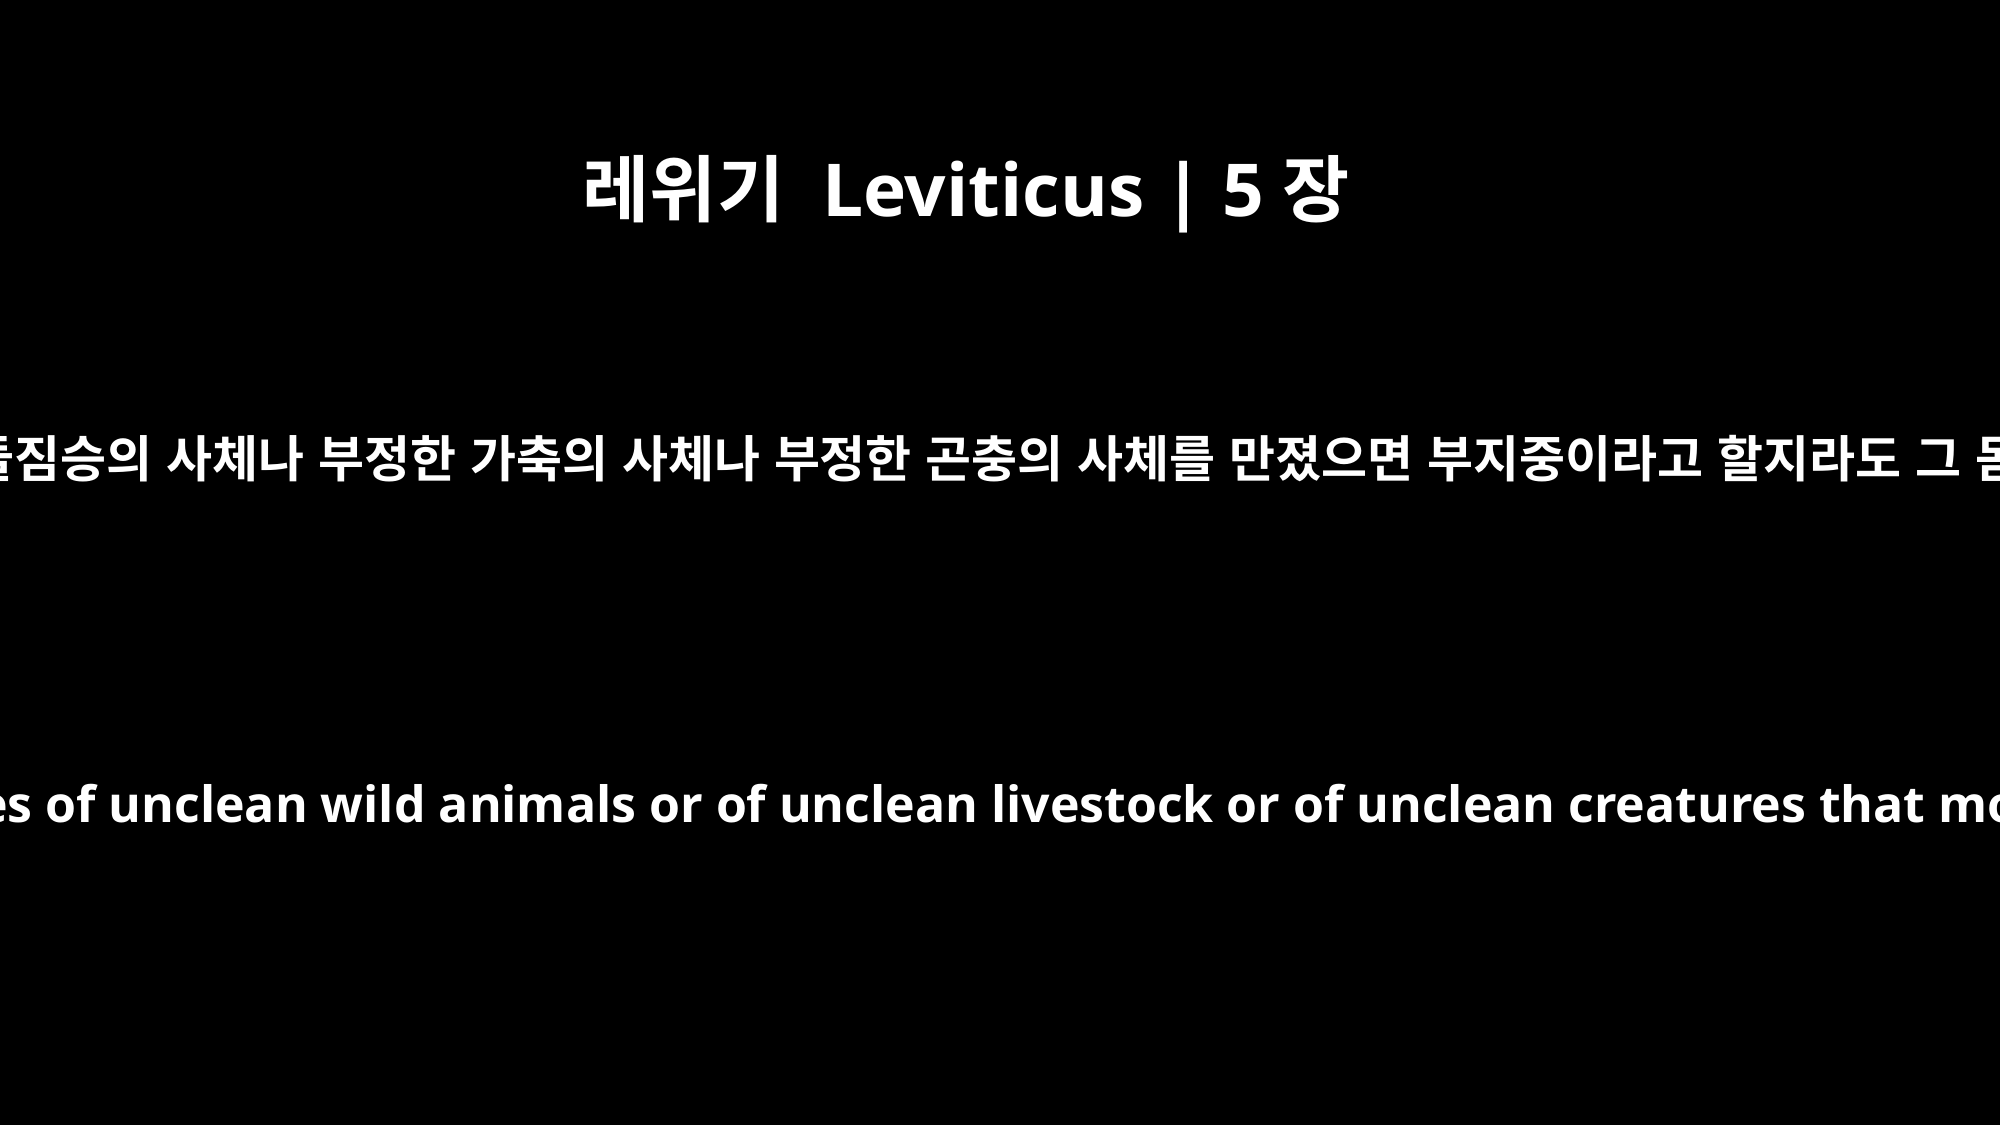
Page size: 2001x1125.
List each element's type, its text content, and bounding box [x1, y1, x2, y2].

text_box "`Or if a person touches anything ceremonially unclean -- whether the carcasses of unclean wild animals or of unclean livestock or of unclean creatures that move along the ground -- even though he is unaware of it, he has become unclean and is guilty. [0, 764, 2000, 900]
text_box 2 만일 누구든지 부정한 것들 곧 부정한 들짐승의 사체나 부정한 가축의 사체나 부정한 곤충의 사체를 만졌으면 부지중이라고 할지라도 그 몸이 더러워져서 허물이 있을 것이요 [0, 359, 2000, 495]
text_box 레위기 Leviticus | 5장 [567, 136, 1365, 239]
